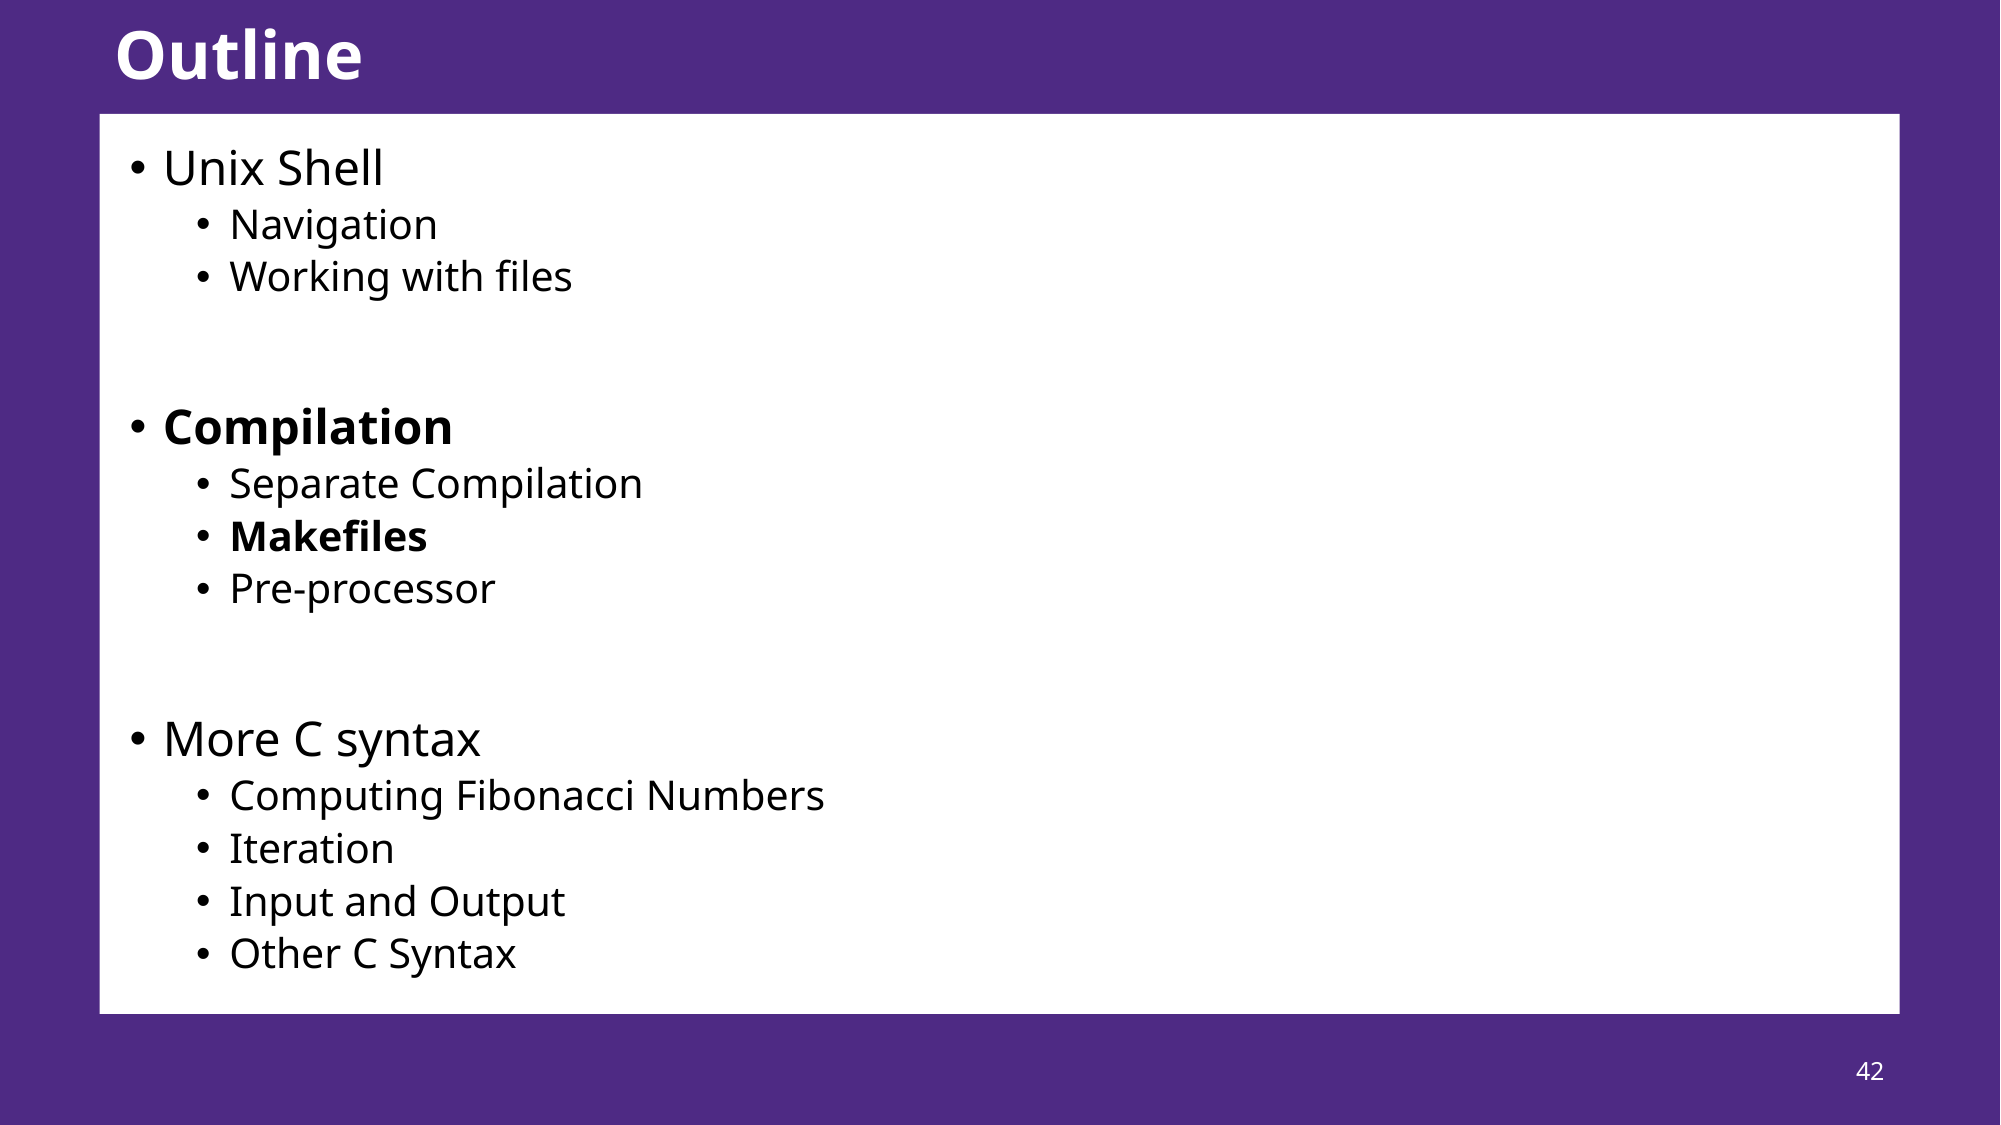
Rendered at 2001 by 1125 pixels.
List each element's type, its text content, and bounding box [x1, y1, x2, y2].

slide_number 42 [1749, 1042, 1900, 1103]
list Unix Shell Navigation Working with files Compilation Separate Compilation Makefiles Pre-processor More C syntax Computing Fibonacci Numbers Iteration Input and Output Other C Syntax [99, 114, 1900, 1014]
title Outline [99, 1, 1900, 114]
